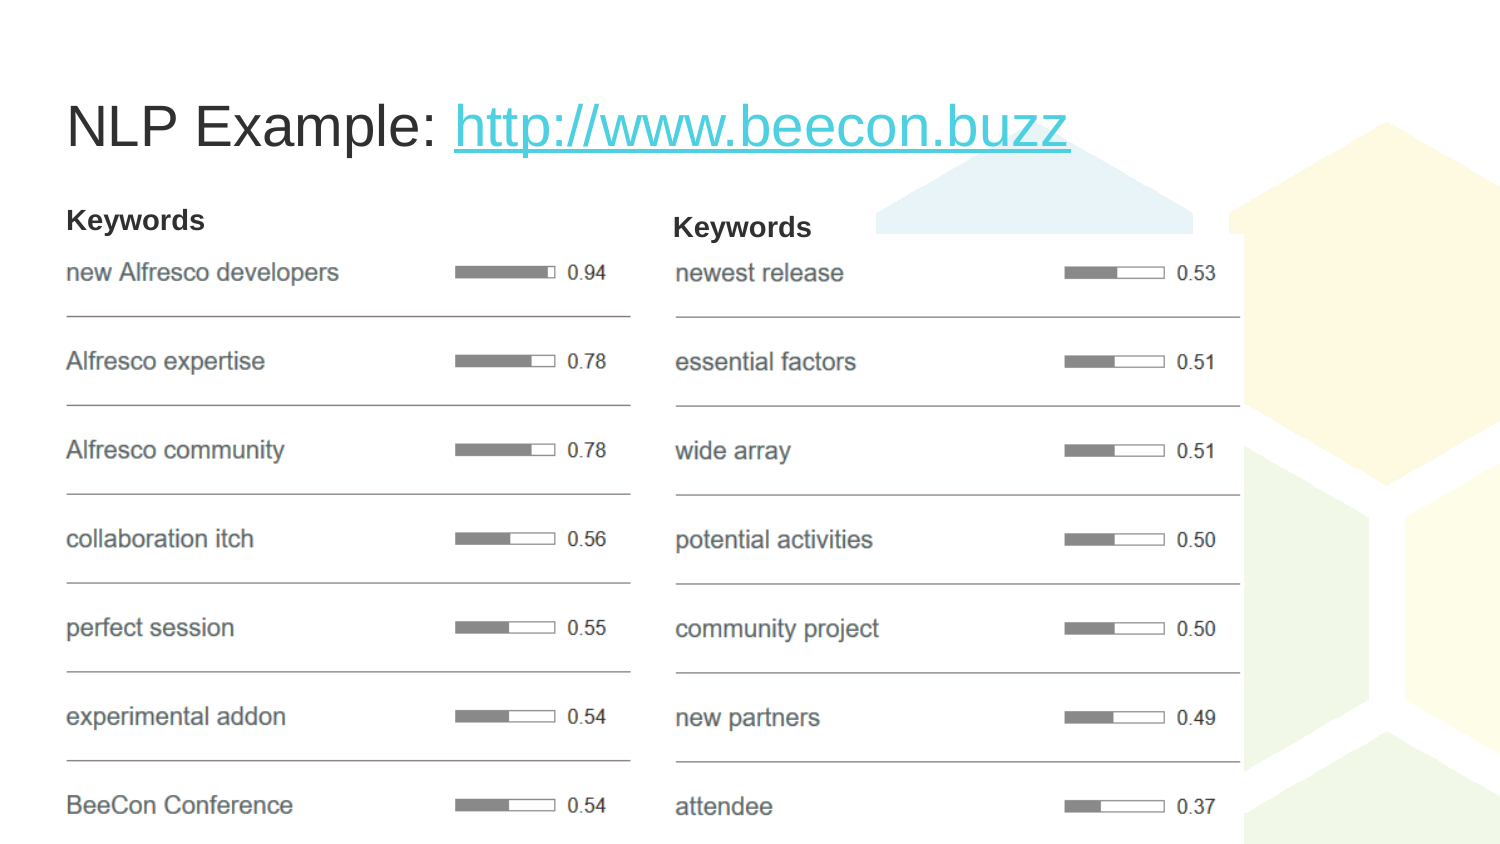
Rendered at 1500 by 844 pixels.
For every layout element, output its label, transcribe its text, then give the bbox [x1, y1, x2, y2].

picture [0, 0, 1500, 844]
text_box Keywords [657, 188, 855, 259]
text_box Keywords [51, 181, 249, 252]
title NLP Example: http://www.beecon.buzz [51, 72, 1449, 167]
